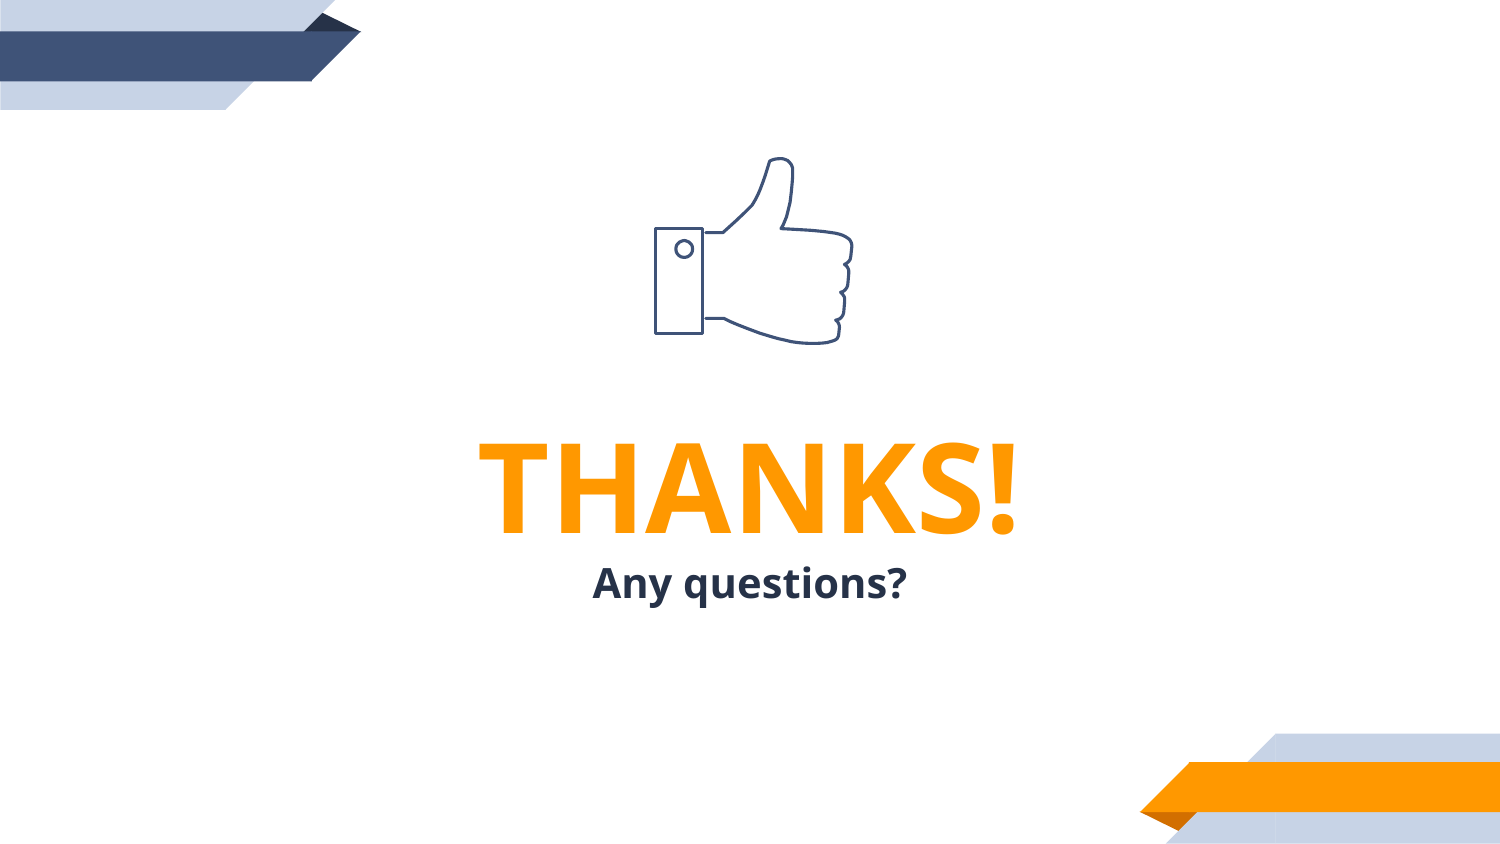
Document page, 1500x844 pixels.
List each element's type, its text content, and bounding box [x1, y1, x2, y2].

subtitle Any questions? [209, 471, 1291, 692]
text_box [655, 158, 853, 344]
title THANKS! [209, 387, 1291, 471]
